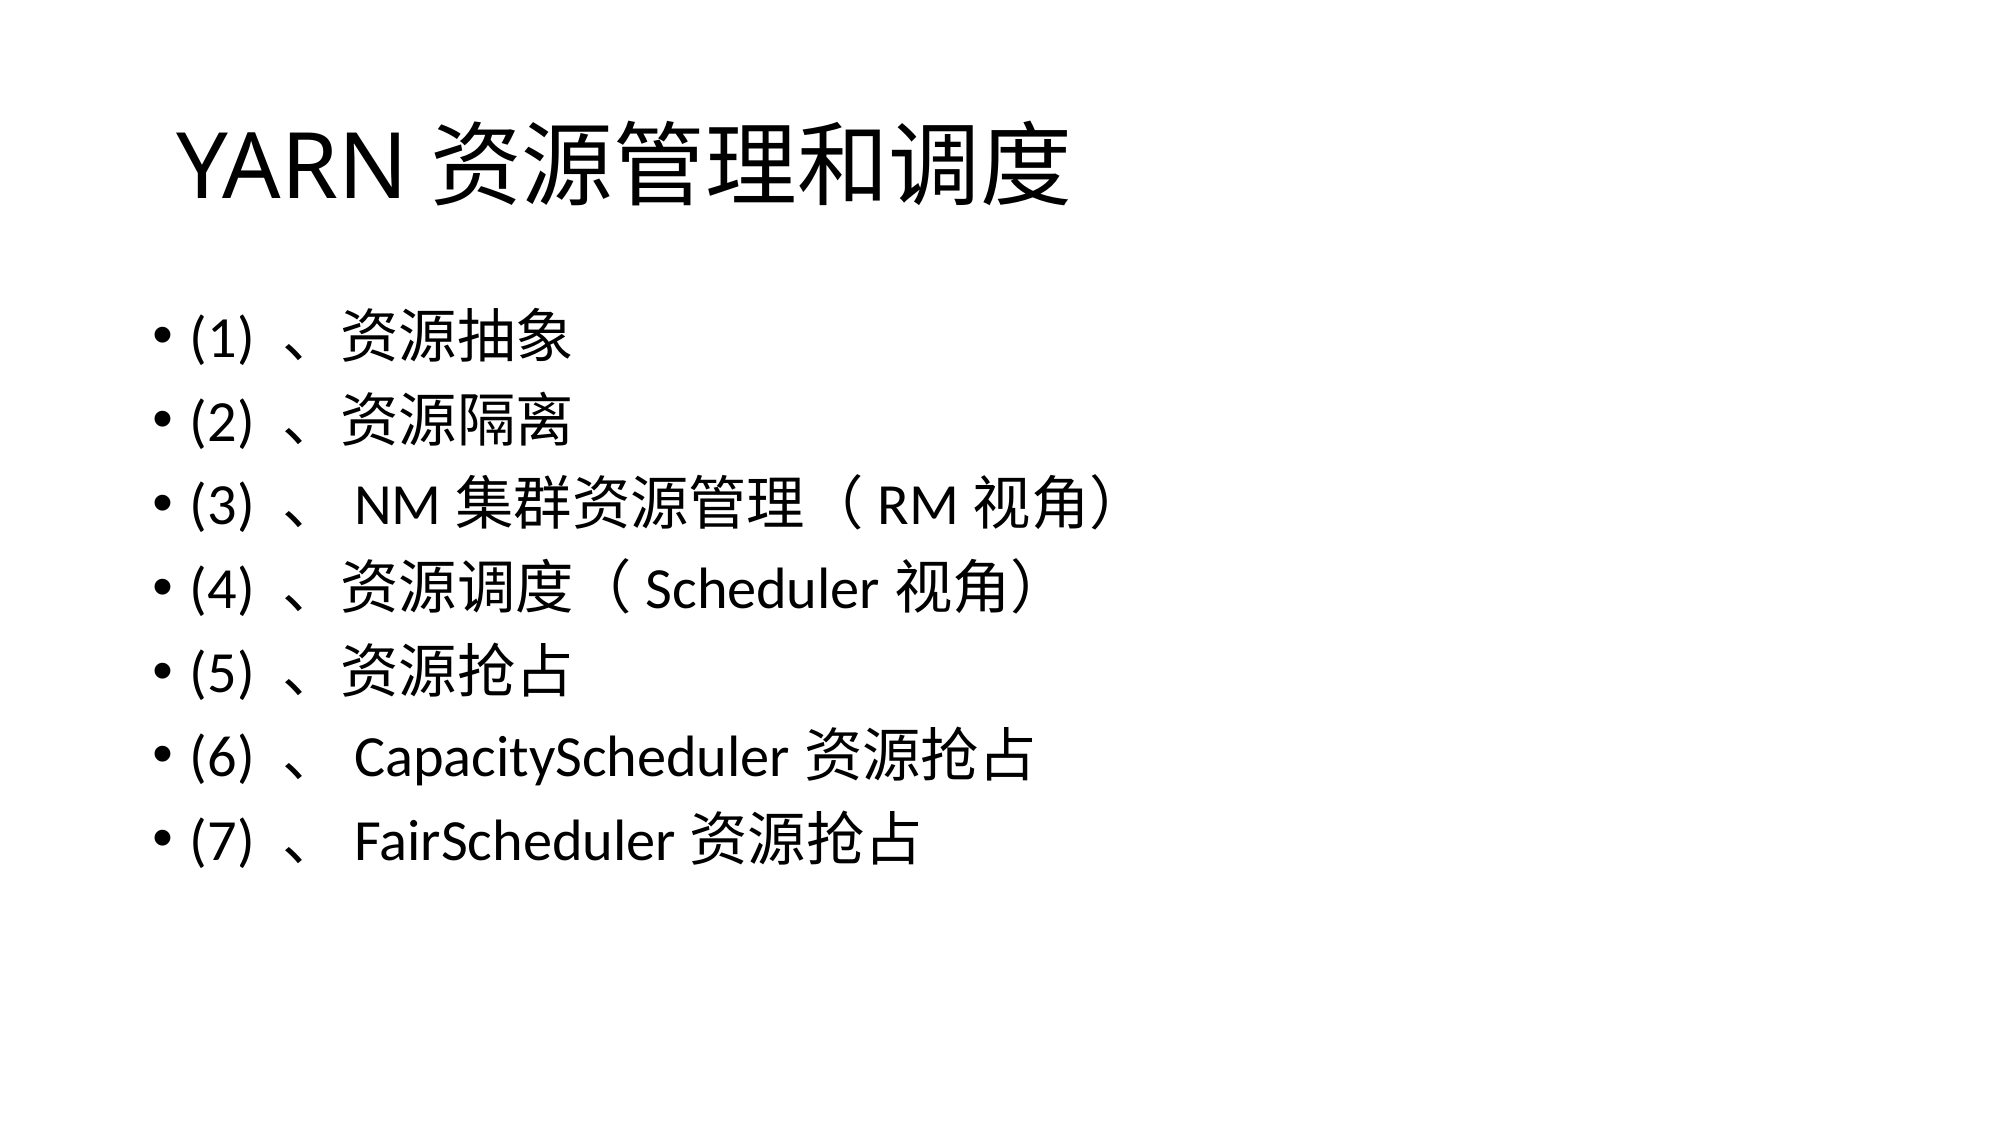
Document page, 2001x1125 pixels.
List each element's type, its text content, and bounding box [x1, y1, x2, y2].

title YARN资源管理和调度 [137, 59, 1863, 278]
list (1) 、资源抽象 (2) 、资源隔离 (3) 、NM集群资源管理（RM视角） (4) 、资源调度（Scheduler视角） (5) 、资源抢占 (6) 、CapacityScheduler资源抢占 (7) 、FairScheduler资源抢占 [137, 299, 1863, 1014]
